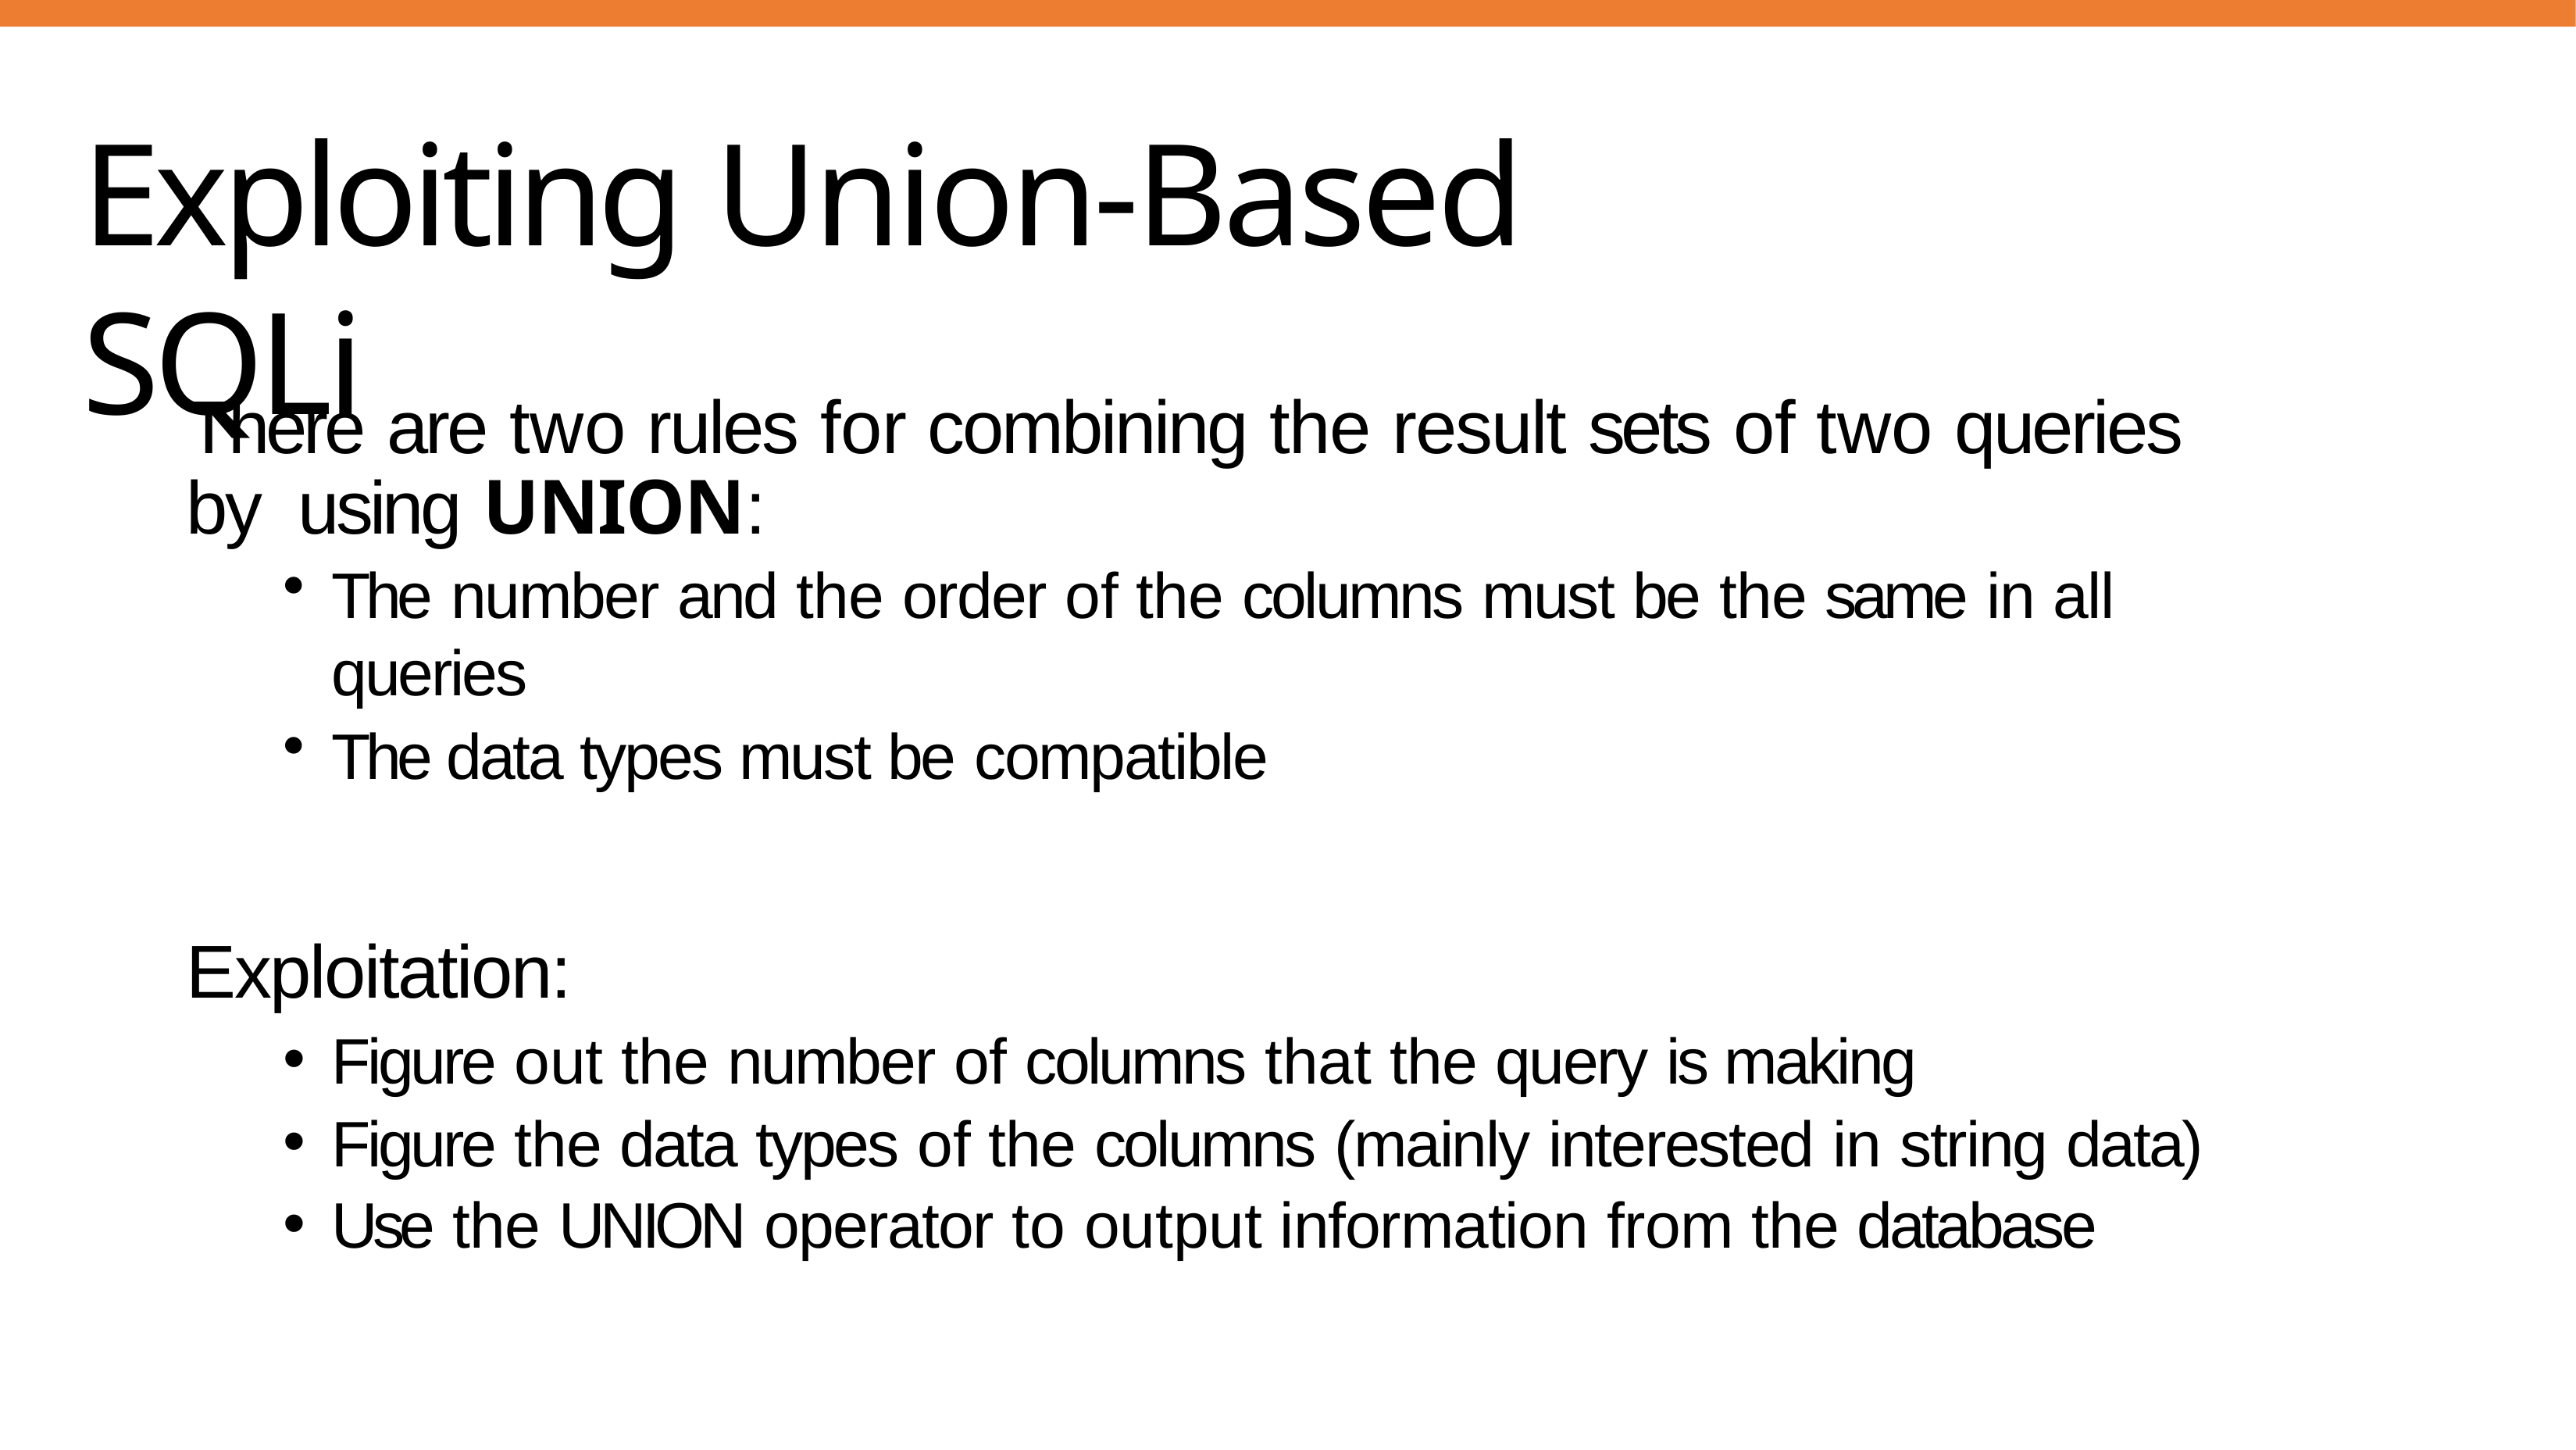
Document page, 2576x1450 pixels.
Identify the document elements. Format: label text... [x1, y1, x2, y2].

title Exploiting Union-Based SQLi [80, 102, 1704, 443]
text_box There are two rules for combining the result sets of two queries by using UNION: The number and the order of the columns must be the same in all queries The data types must be compatible Exploitation: Figure out the number of columns that the query is making Figure the data types of the columns (mainly interested in string data) Use the UNION operator to output information from the database [184, 375, 2262, 1262]
text_box [0, 0, 2576, 27]
